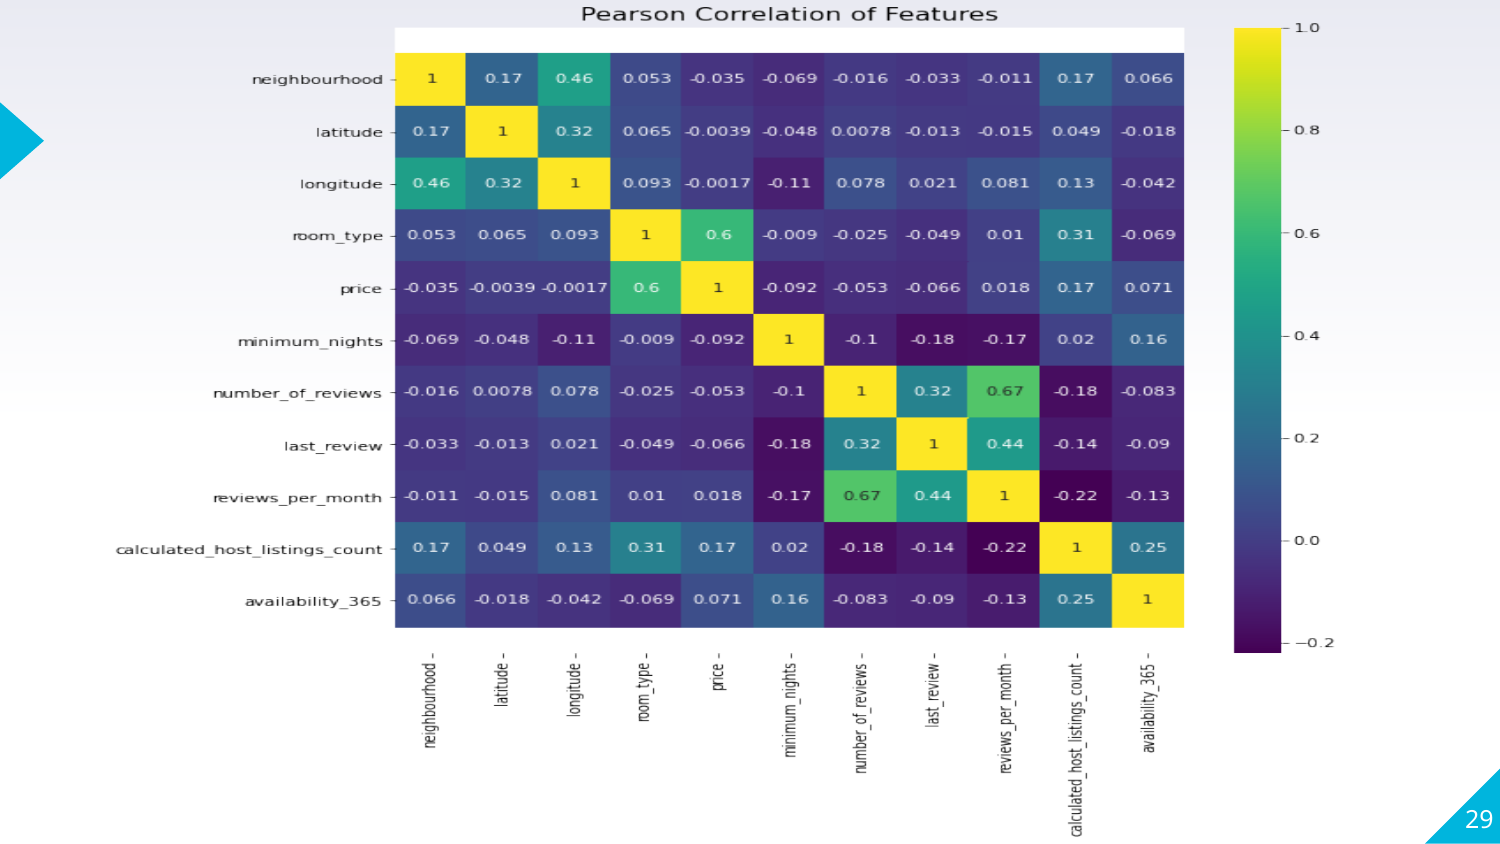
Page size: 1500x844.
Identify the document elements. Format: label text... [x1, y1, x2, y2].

picture [102, 0, 1350, 844]
slide_number 29 [1418, 760, 1494, 838]
